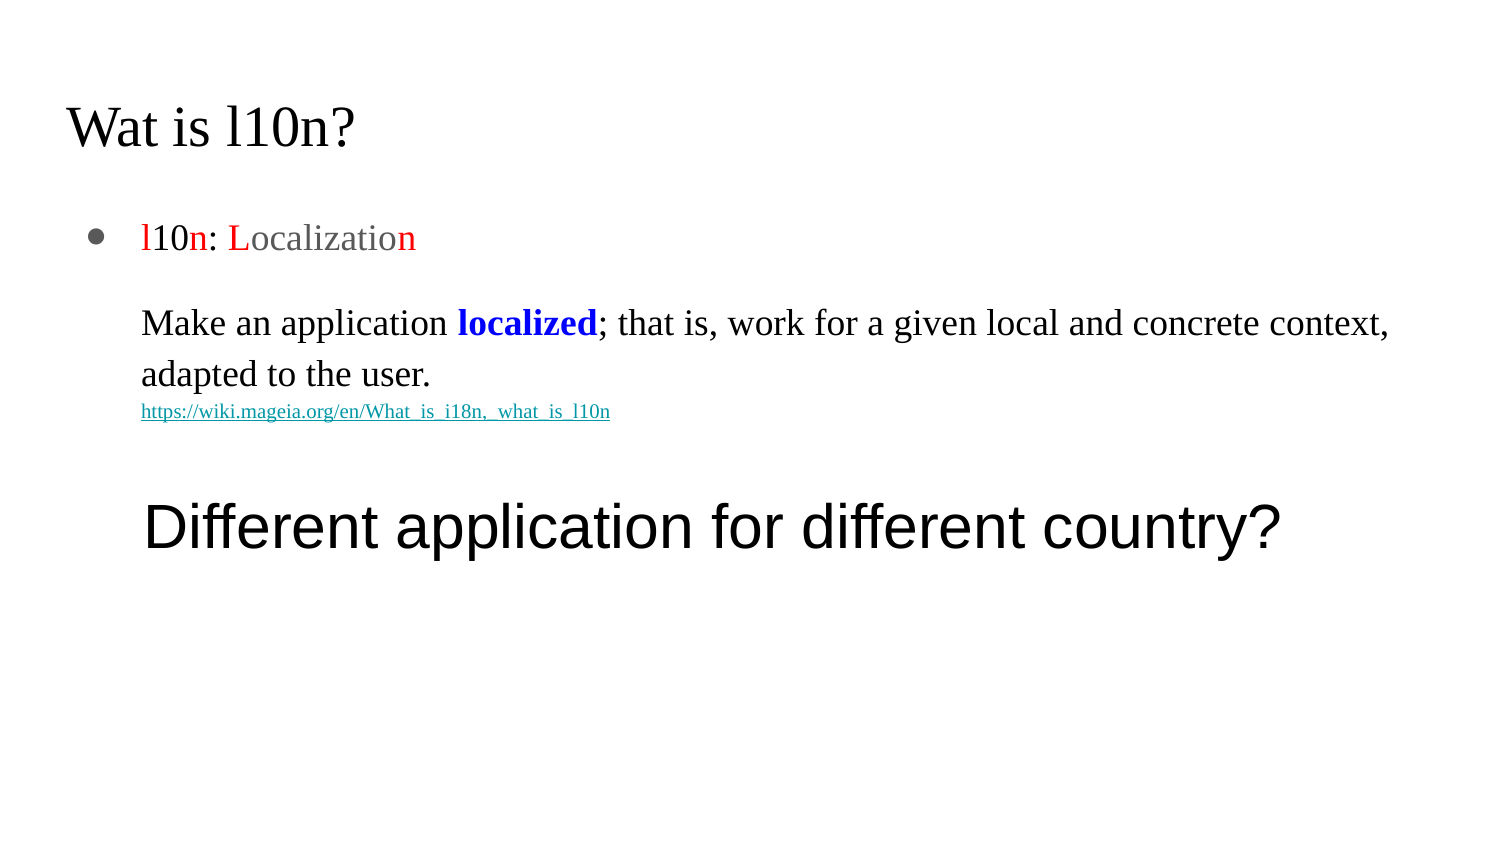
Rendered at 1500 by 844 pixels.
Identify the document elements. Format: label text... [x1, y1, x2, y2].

text_box Different application for different country? [128, 470, 1409, 595]
list l10n: Localization Make an application localized; that is, work for a given local and concrete context, adapted to the user. https://wiki.mageia.org/en/What_is_i18n,_what_is_l10n [51, 190, 1449, 752]
title Wat is l10n? [51, 72, 1449, 167]
